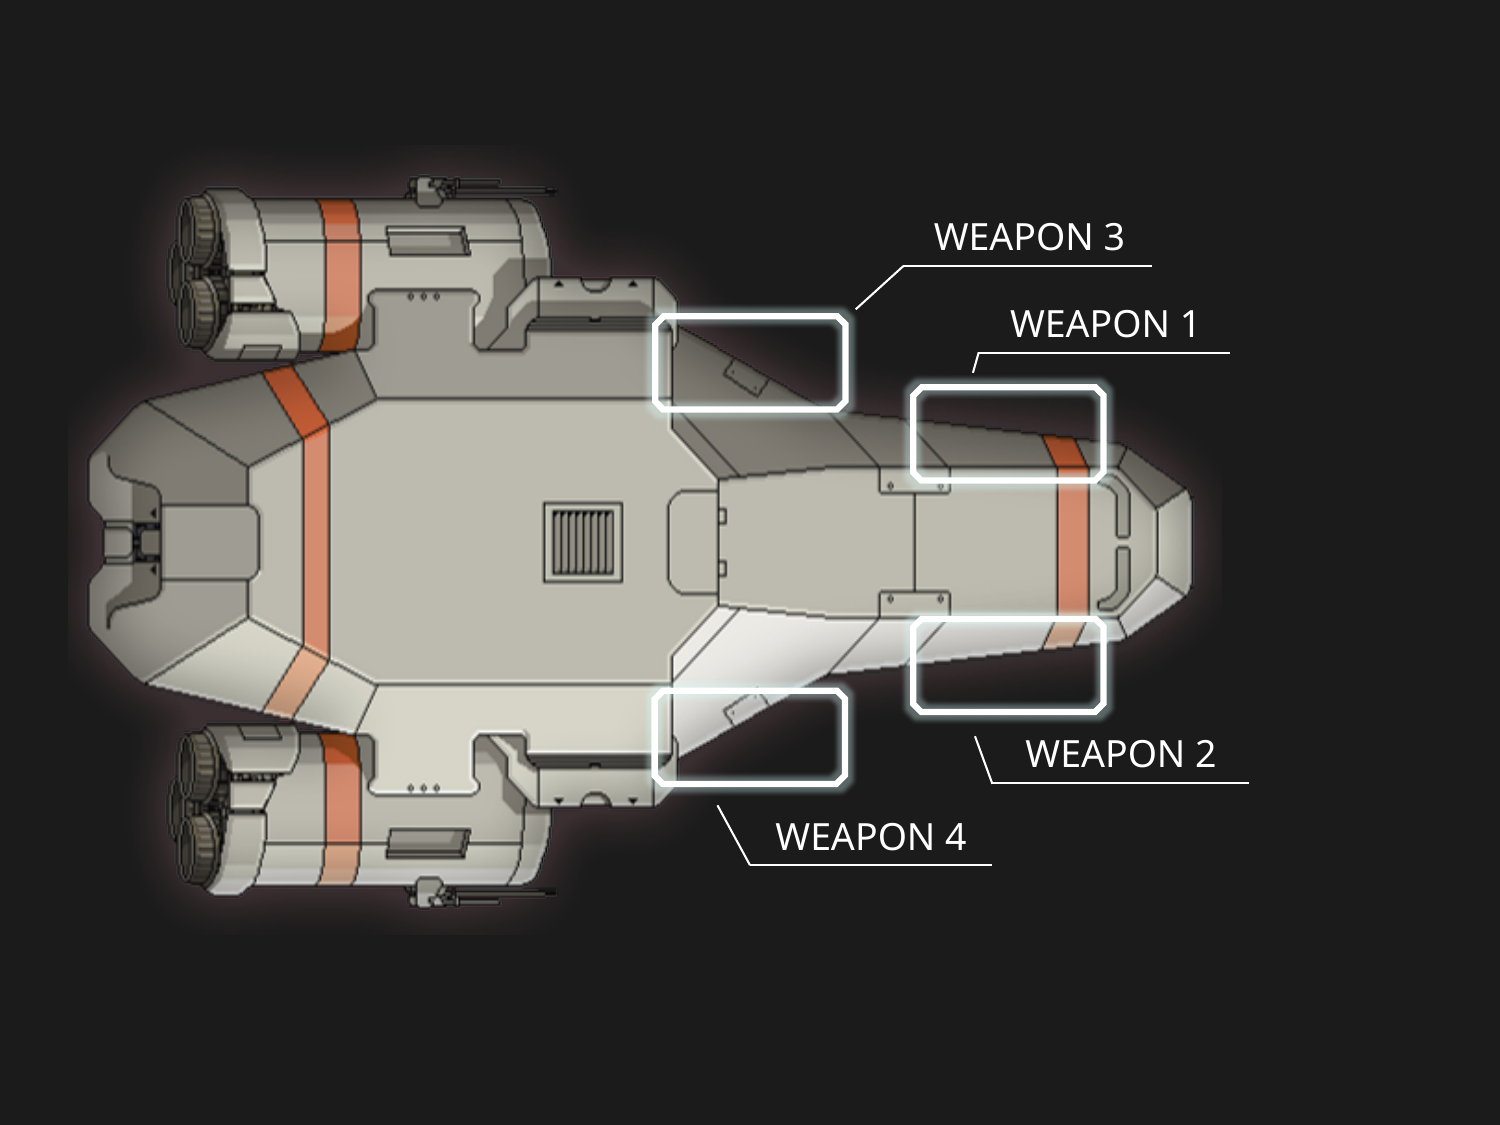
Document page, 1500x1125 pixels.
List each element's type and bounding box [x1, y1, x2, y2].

text_box [68, 145, 1249, 935]
